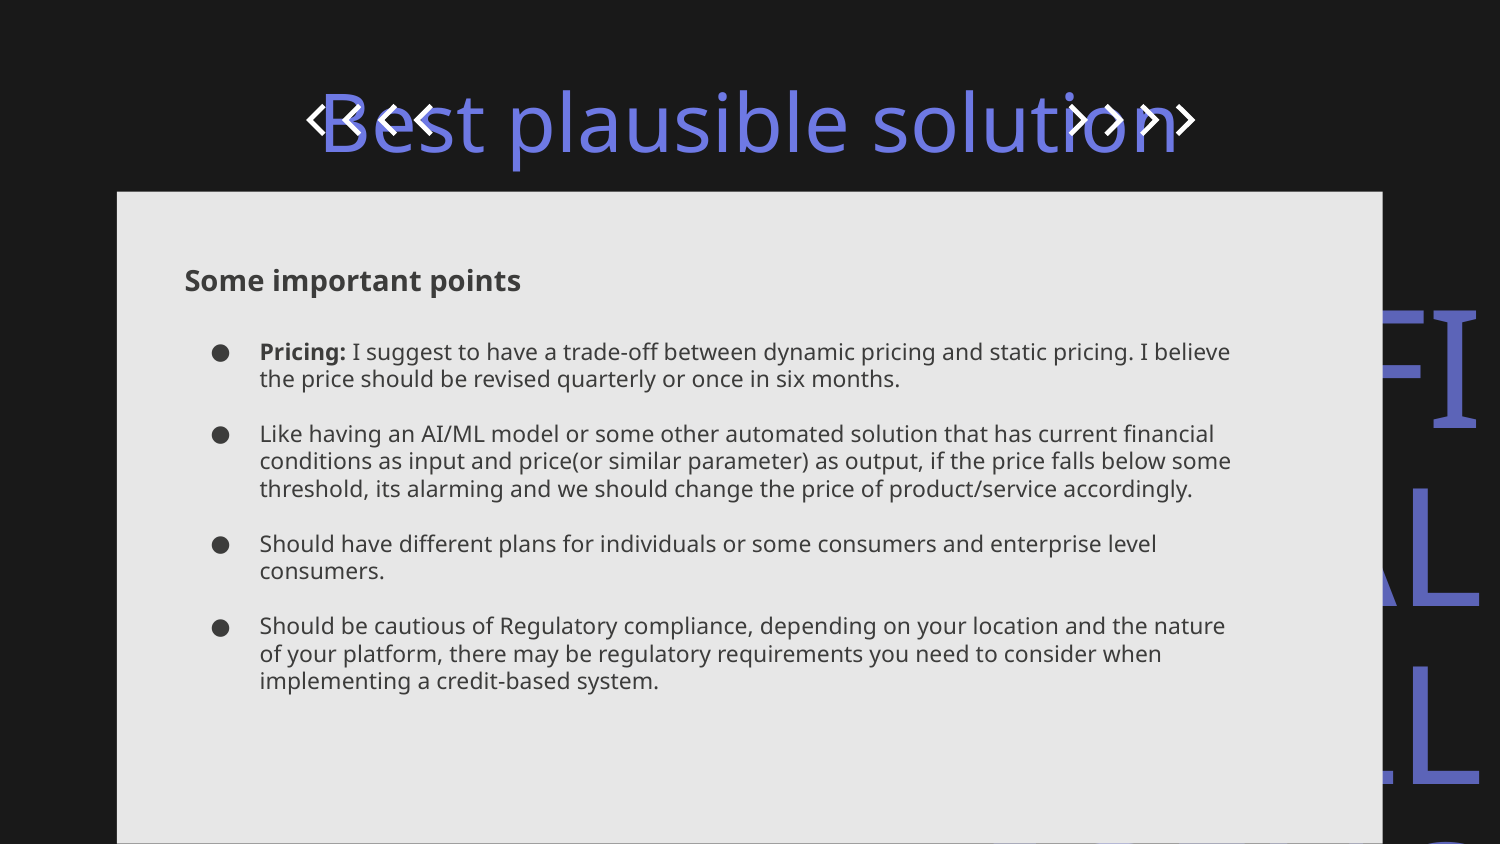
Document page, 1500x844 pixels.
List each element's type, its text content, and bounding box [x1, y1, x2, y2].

text_box Some important points Pricing: I suggest to have a trade-off between dynamic pricing and static pricing. I believe the price should be revised quarterly or once in six months. Like having an AI/ML model or some other automated solution that has current financial conditions as input and price(or similar parameter) as output, if the price falls below some threshold, its alarming and we should change the price of product/service accordingly. Should have different plans for individuals or some consumers and enterprise level consumers. Should be cautious of Regulatory compliance, depending on your location and the nature of your platform, there may be regulatory requirements you need to consider when implementing a credit-based system. [169, 229, 1257, 809]
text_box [1068, 103, 1196, 137]
title Best plausible solution [118, 72, 1382, 167]
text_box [305, 103, 433, 137]
